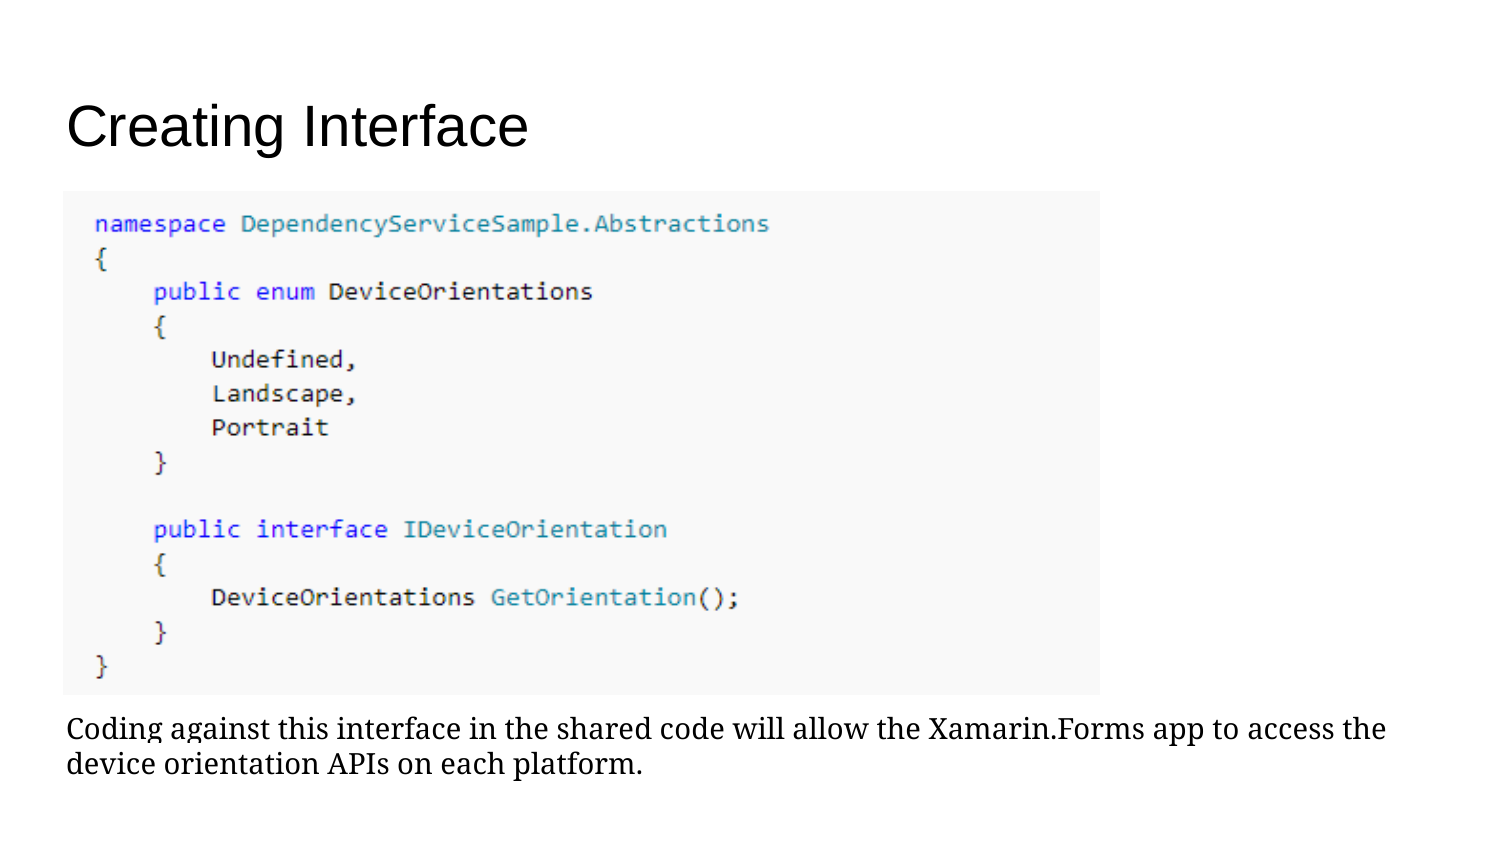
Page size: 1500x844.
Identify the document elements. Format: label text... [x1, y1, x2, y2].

text_box Coding against this interface in the shared code will allow the Xamarin.Forms app to access the device orientation APIs on each platform. [51, 695, 1449, 813]
picture [63, 191, 1100, 696]
title Creating Interface [51, 72, 1449, 167]
